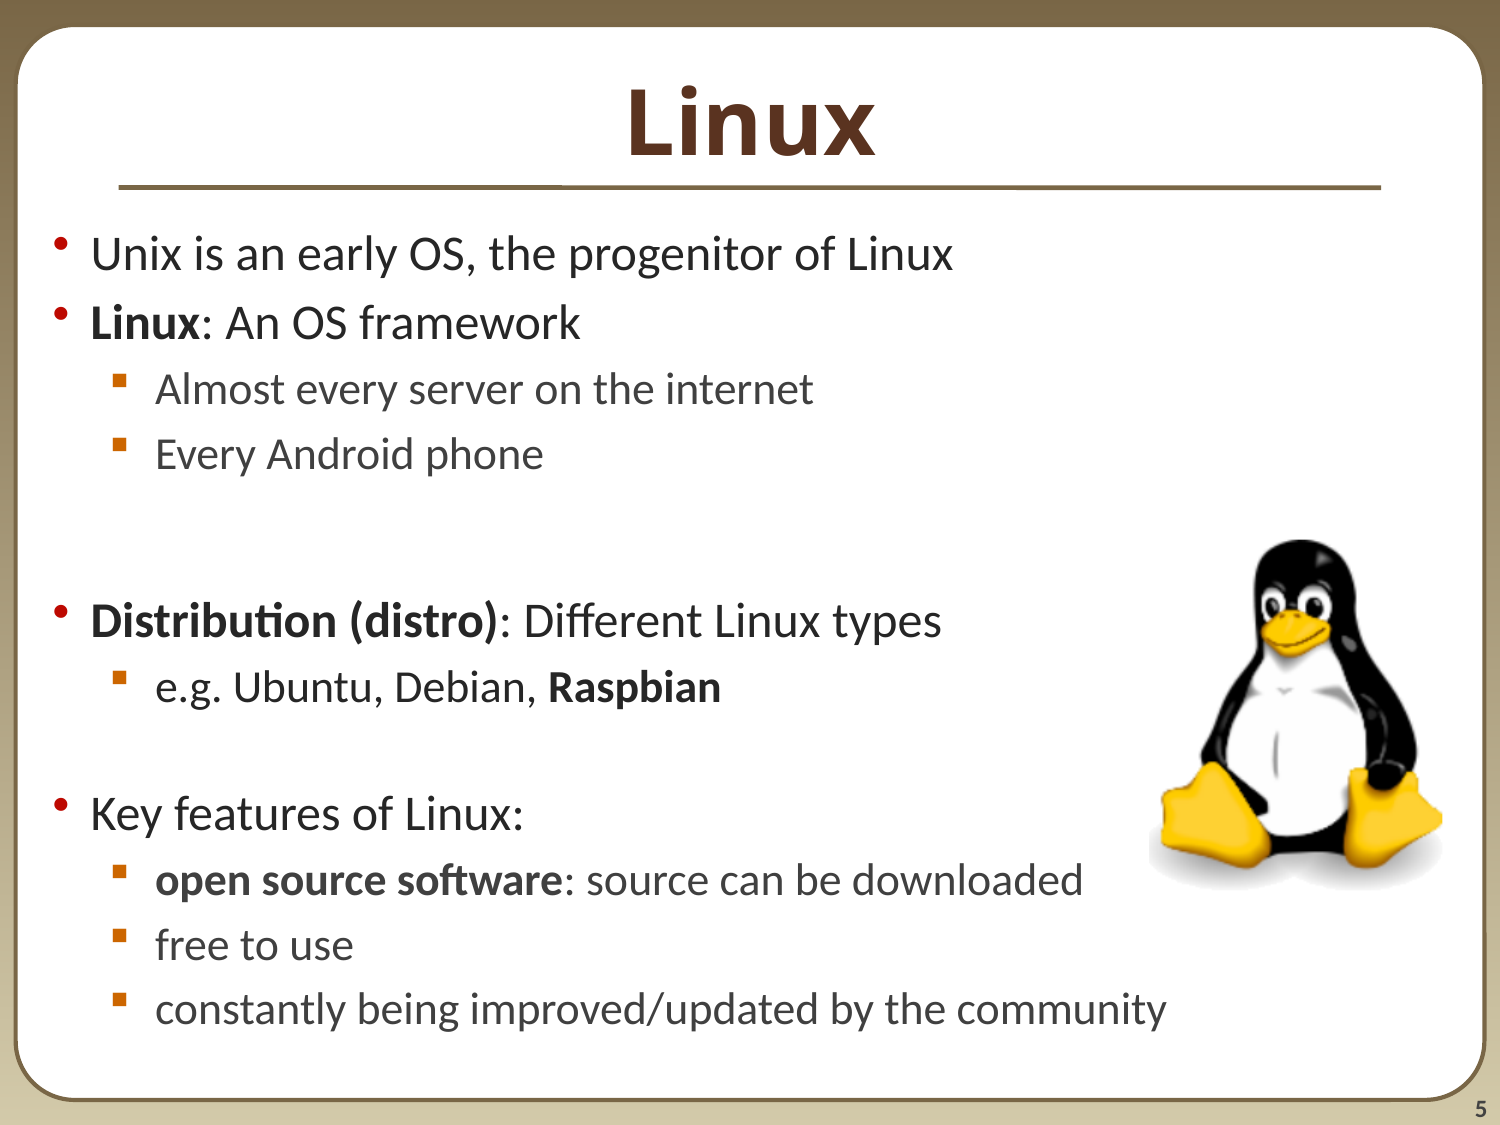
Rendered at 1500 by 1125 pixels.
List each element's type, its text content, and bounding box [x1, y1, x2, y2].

picture [1149, 537, 1447, 893]
list Unix is an early OS, the progenitor of Linux Linux: An OS framework Almost every server on the internet Every Android phone Distribution (distro): Different Linux types e.g. Ubuntu, Debian, Raspbian Key features of Linux: open source software: source can be downloaded free to use constantly being improved/updated by the community [0, 212, 1500, 1125]
title Linux [0, 24, 1500, 212]
